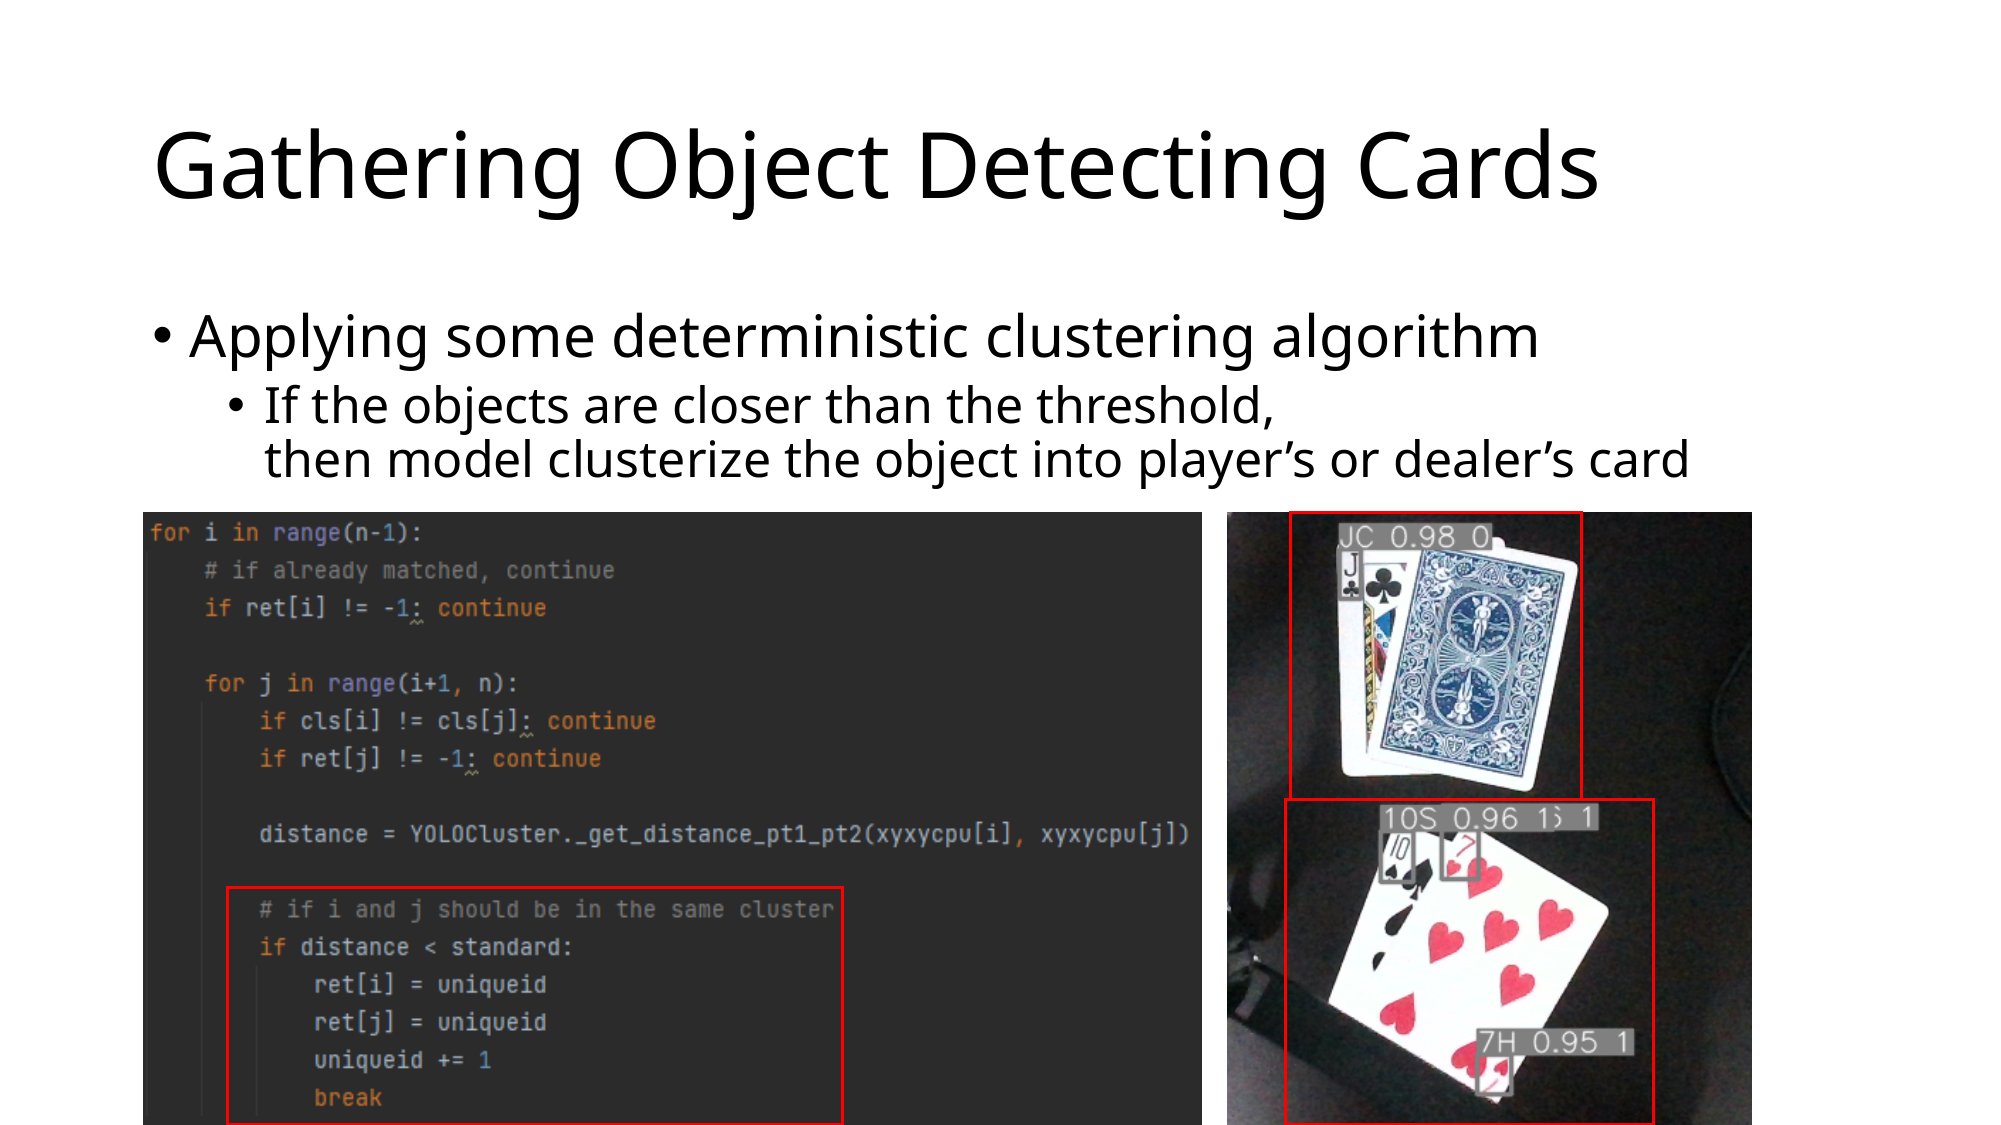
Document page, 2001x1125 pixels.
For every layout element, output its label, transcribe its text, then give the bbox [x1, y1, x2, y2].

list Applying some deterministic clustering algorithm If the objects are closer than the threshold, then model clusterize the object into player’s or dealer’s card [137, 299, 1863, 1014]
title Gathering Object Detecting Cards [137, 59, 1863, 278]
picture [142, 511, 1202, 1125]
picture [1227, 511, 1752, 1125]
